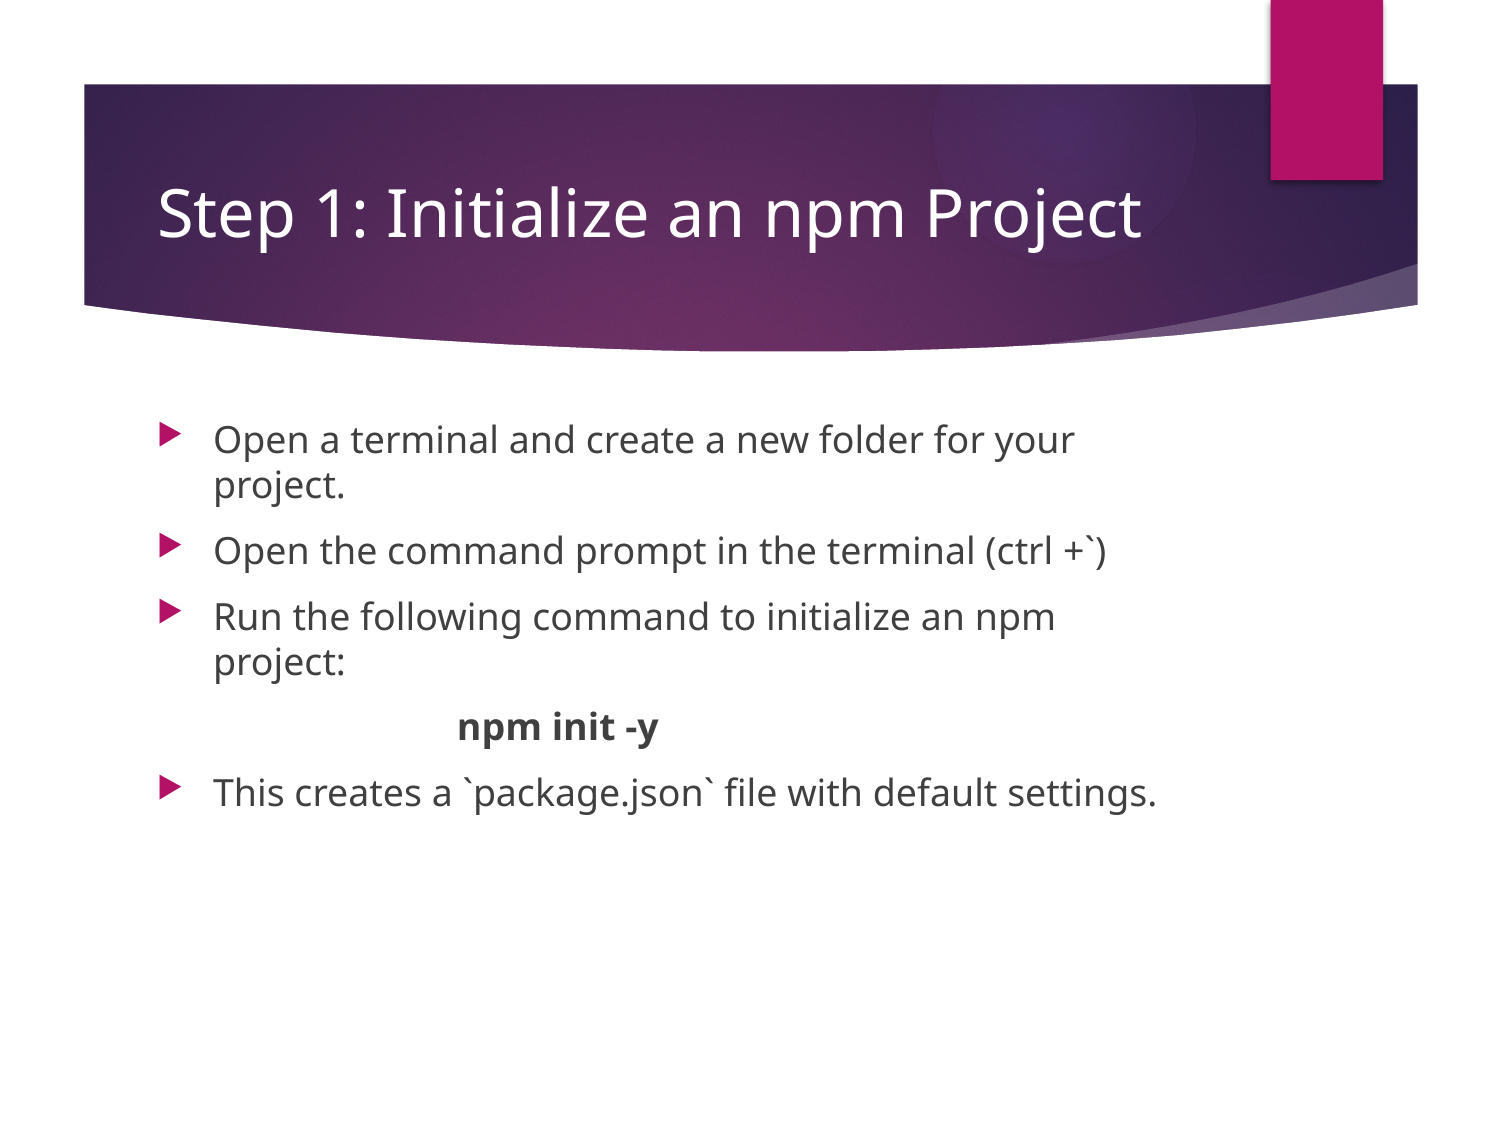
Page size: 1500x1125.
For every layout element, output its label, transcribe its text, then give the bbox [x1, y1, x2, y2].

title Step 1: Initialize an npm Project [142, 152, 1183, 269]
list Open a terminal and create a new folder for your project. Open the command prompt in the terminal (ctrl +`) Run the following command to initialize an npm project: npm init -y This creates a `package.json` file with default settings. [141, 408, 1183, 988]
